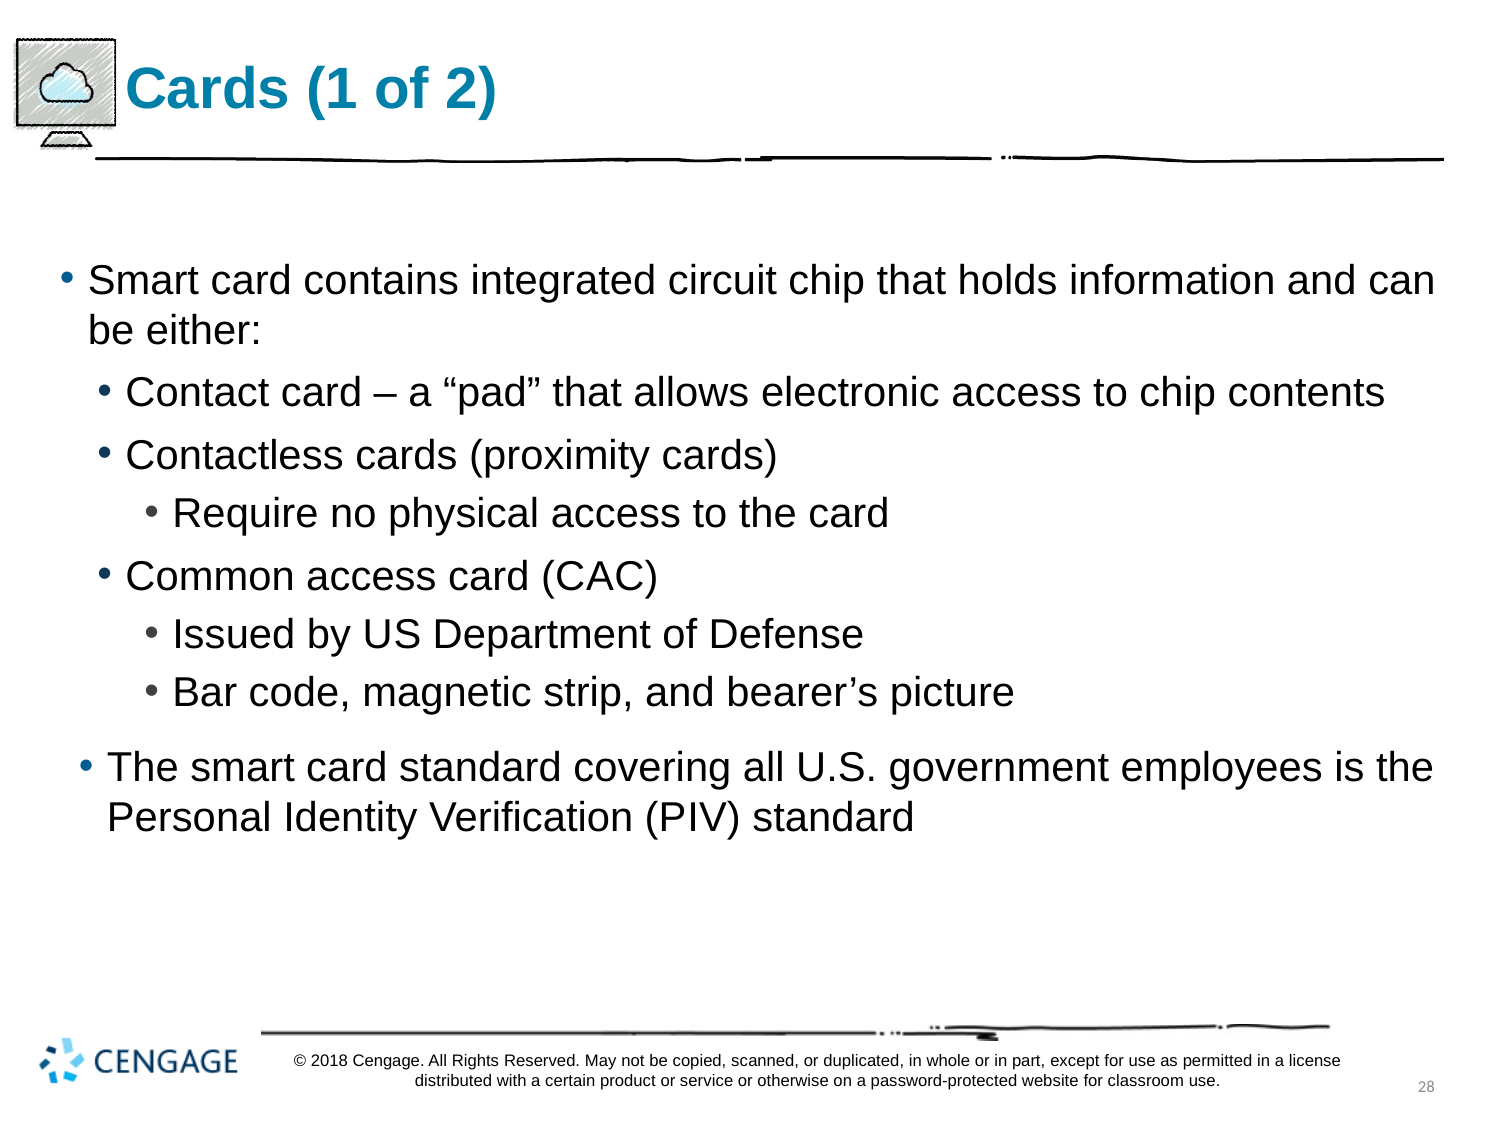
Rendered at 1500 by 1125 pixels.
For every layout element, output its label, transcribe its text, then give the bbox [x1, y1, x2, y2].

picture [19, 1024, 250, 1096]
picture [261, 1024, 1331, 1041]
title Cards (1 of 2) [125, 60, 1442, 121]
footer © 2018 Cengage. All Rights Reserved. May not be copied, scanned, or duplicated, in whole or in part, except for use as permitted in a license distributed with a certain product or service or otherwise on a password-protected website for classroom use. [262, 1050, 1375, 1091]
picture [95, 155, 1444, 163]
picture [13, 36, 117, 151]
list Smart card contains integrated circuit chip that holds information and can be either: Contact card – a “pad” that allows electronic access to chip contents Contactless cards (proximity cards) Require no physical access to the card Common access card (C A C) Issued by U S Department of Defense Bar code, magnetic strip, and bearer’s picture The smart card standard covering all U.S. government employees is the Personal Identity Verification (P I V) standard [59, 252, 1441, 851]
